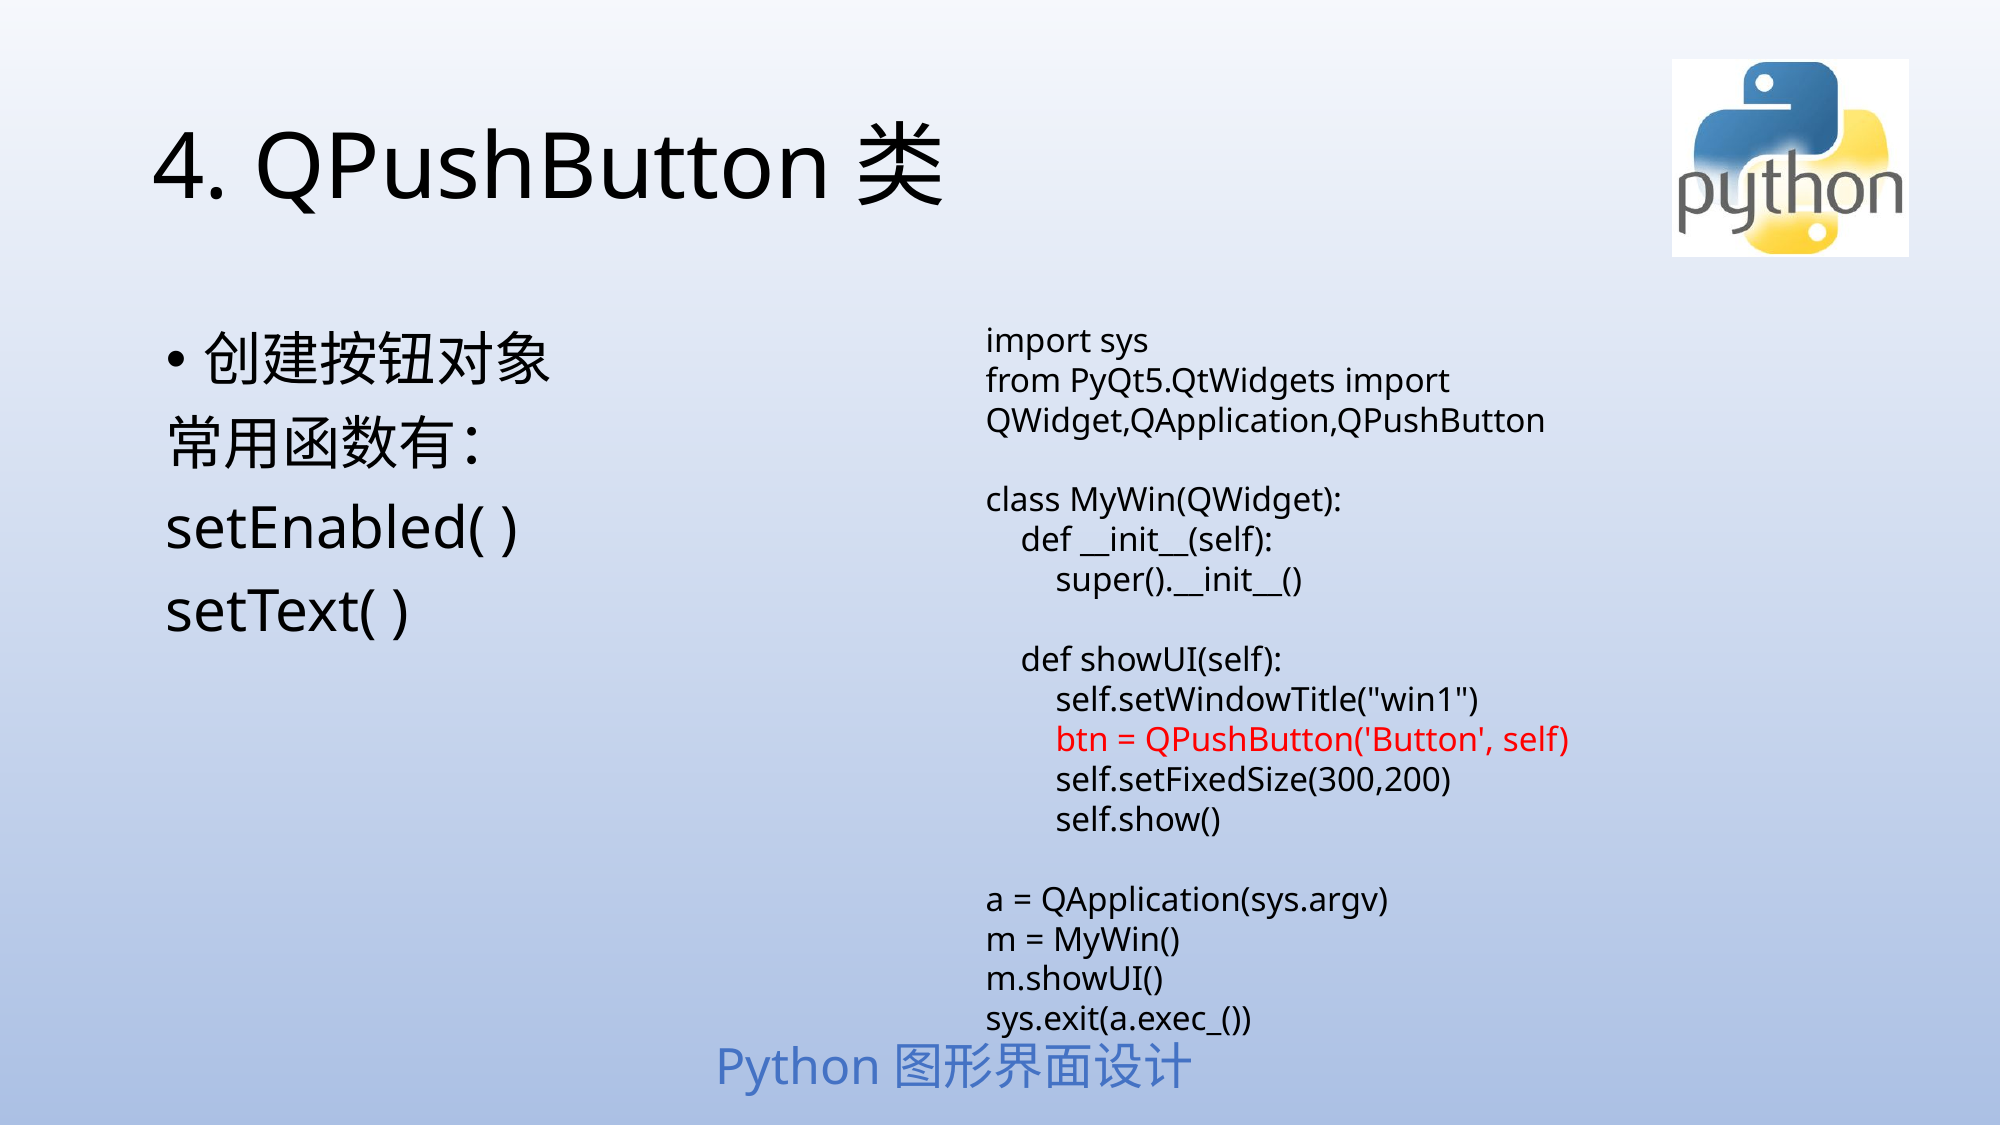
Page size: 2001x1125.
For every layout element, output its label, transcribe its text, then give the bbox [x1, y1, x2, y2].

text_box import sys from PyQt5.QtWidgets import QWidget,QApplication,QPushButton class MyWin(QWidget): def __init__(self): super().__init__() def showUI(self): self.setWindowTitle("win1") btn = QPushButton('Button', self) self.setFixedSize(300,200) self.show() a = QApplication(sys.argv) m = MyWin() m.showUI() sys.exit(a.exec_()) [970, 311, 1964, 1045]
title 4. QPushButton类 [137, 59, 1863, 278]
picture [1863, 59, 1909, 257]
list 创建按钮对象 常用函数有： setEnabled( ) setText( ) [150, 322, 944, 1014]
